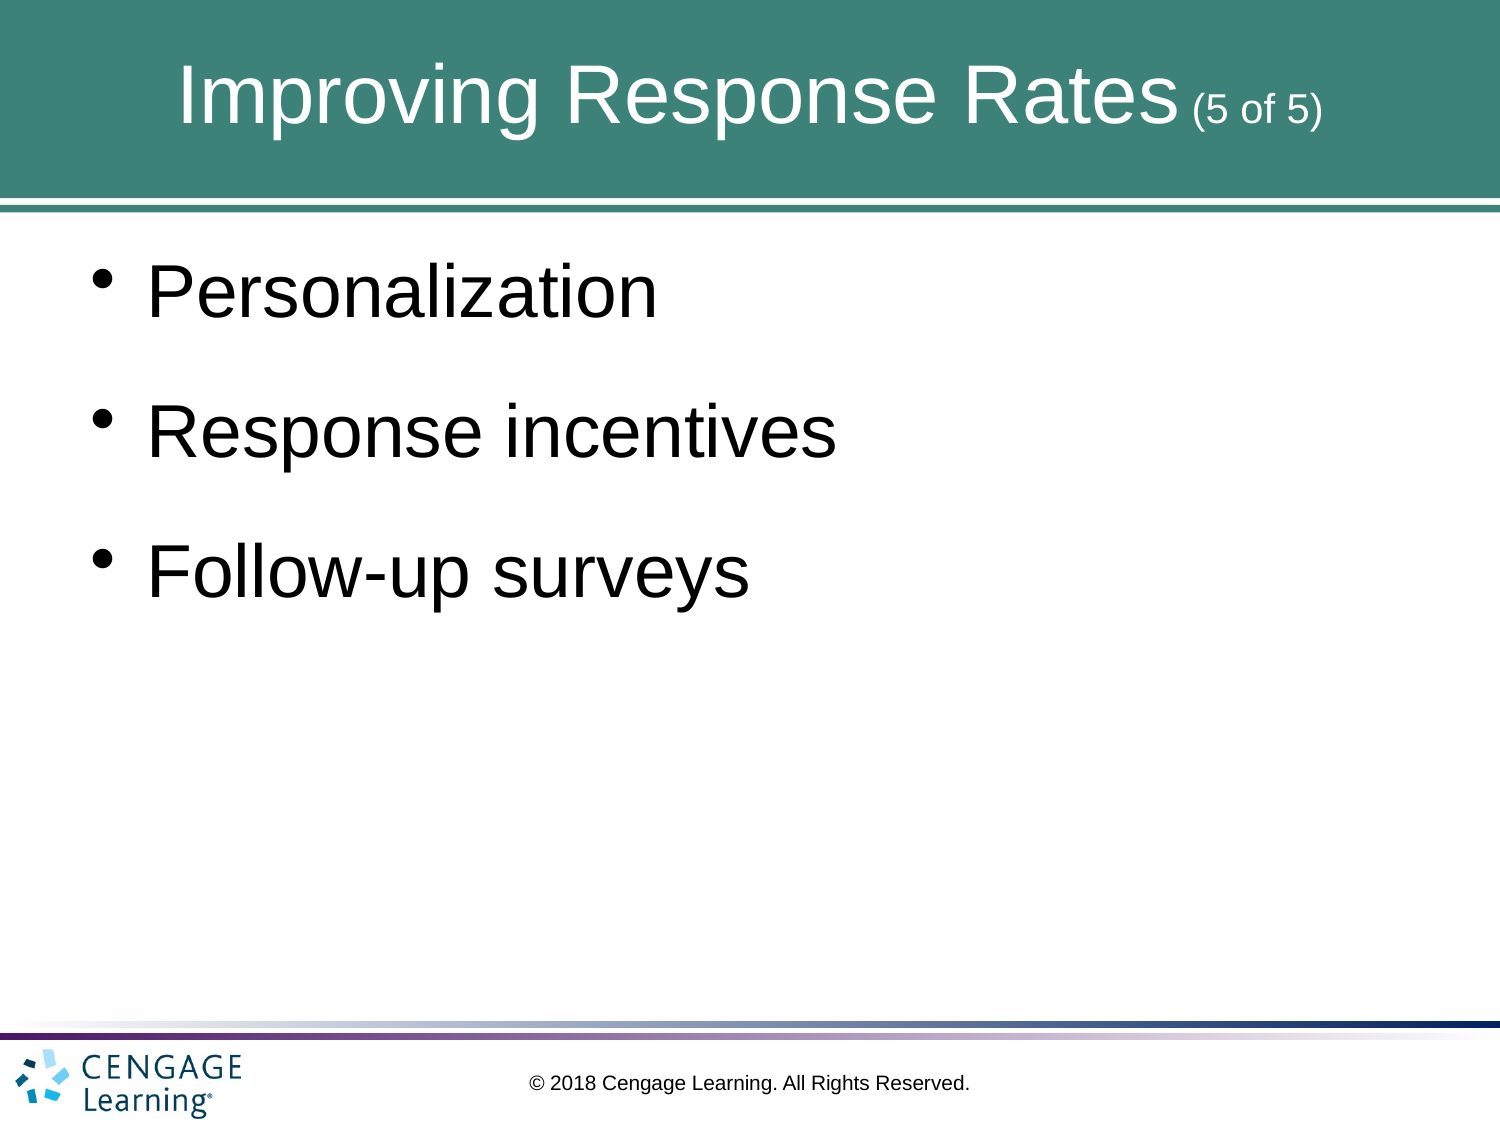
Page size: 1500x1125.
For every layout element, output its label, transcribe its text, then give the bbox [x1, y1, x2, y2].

title Improving Response Rates (5 of 5) [37, 0, 1463, 181]
picture [15, 1049, 241, 1119]
list Personalization Response incentives Follow-up surveys [74, 234, 1426, 1001]
